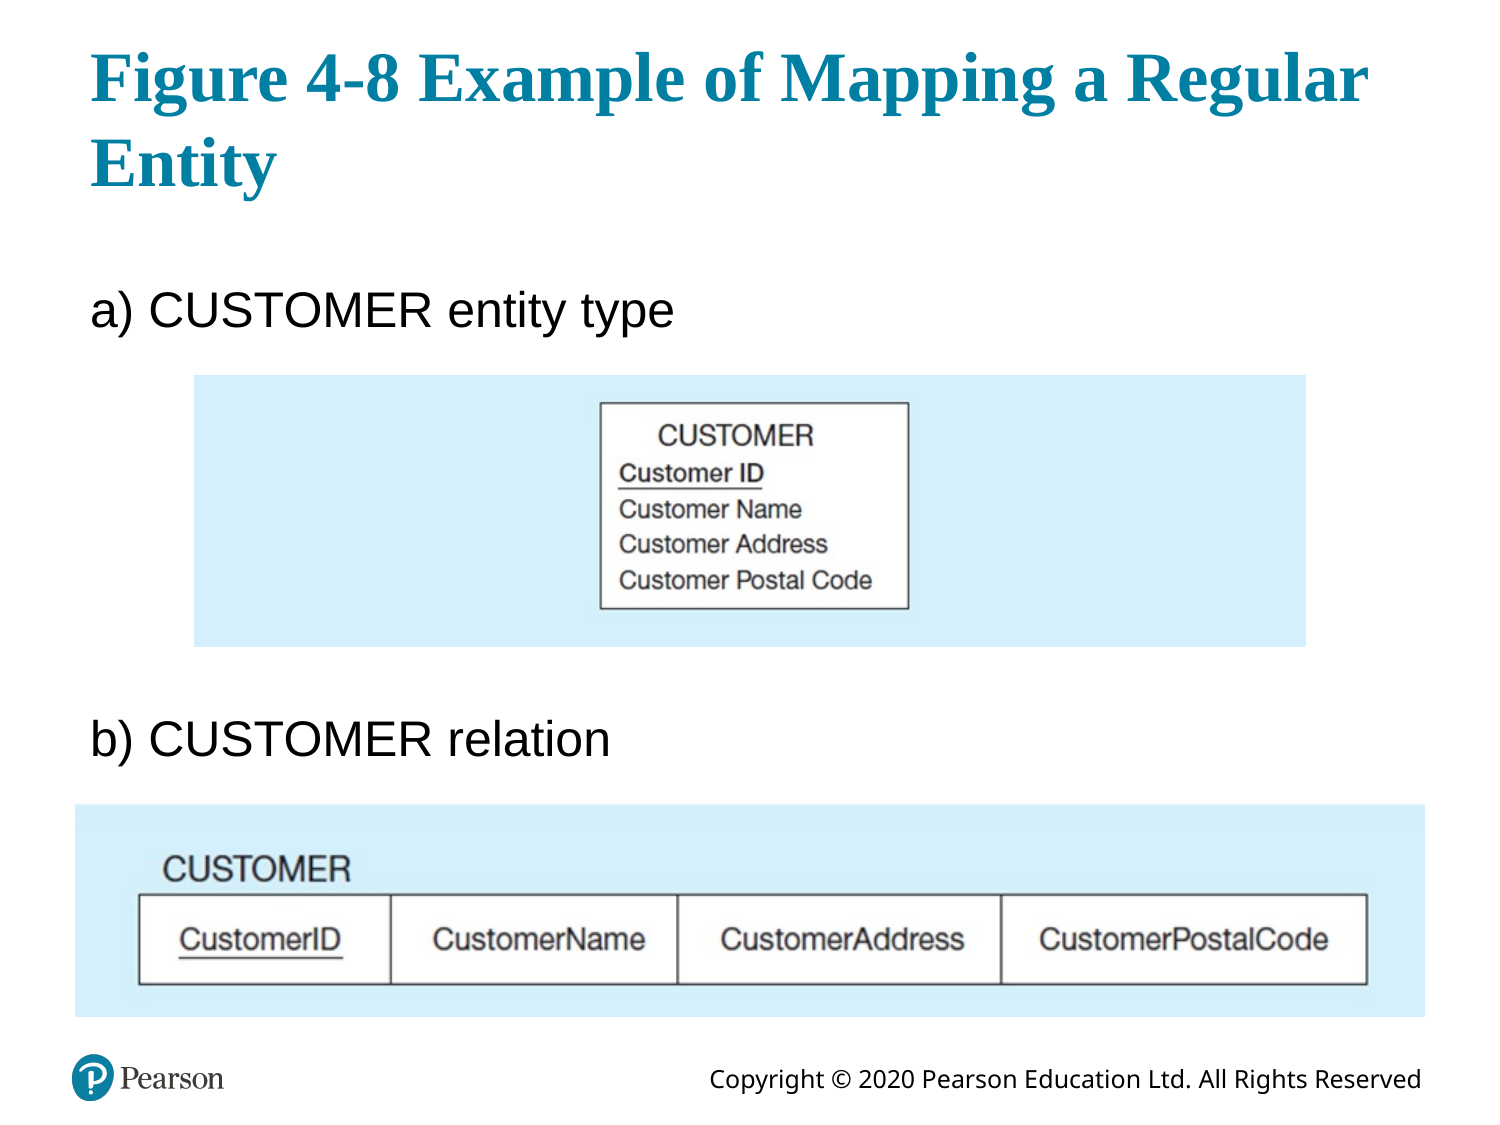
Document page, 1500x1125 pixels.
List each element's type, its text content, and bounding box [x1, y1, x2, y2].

title Figure 4-8 Example of Mapping a Regular Entity [75, 35, 1425, 216]
picture [193, 374, 1307, 647]
picture [98, 1054, 224, 1101]
picture [72, 1087, 83, 1101]
picture [74, 801, 1426, 1017]
list b) CUSTOMER relation [75, 691, 1425, 774]
picture [80, 1063, 106, 1088]
picture [72, 1054, 88, 1070]
list a) CUSTOMER entity type [75, 262, 1425, 357]
